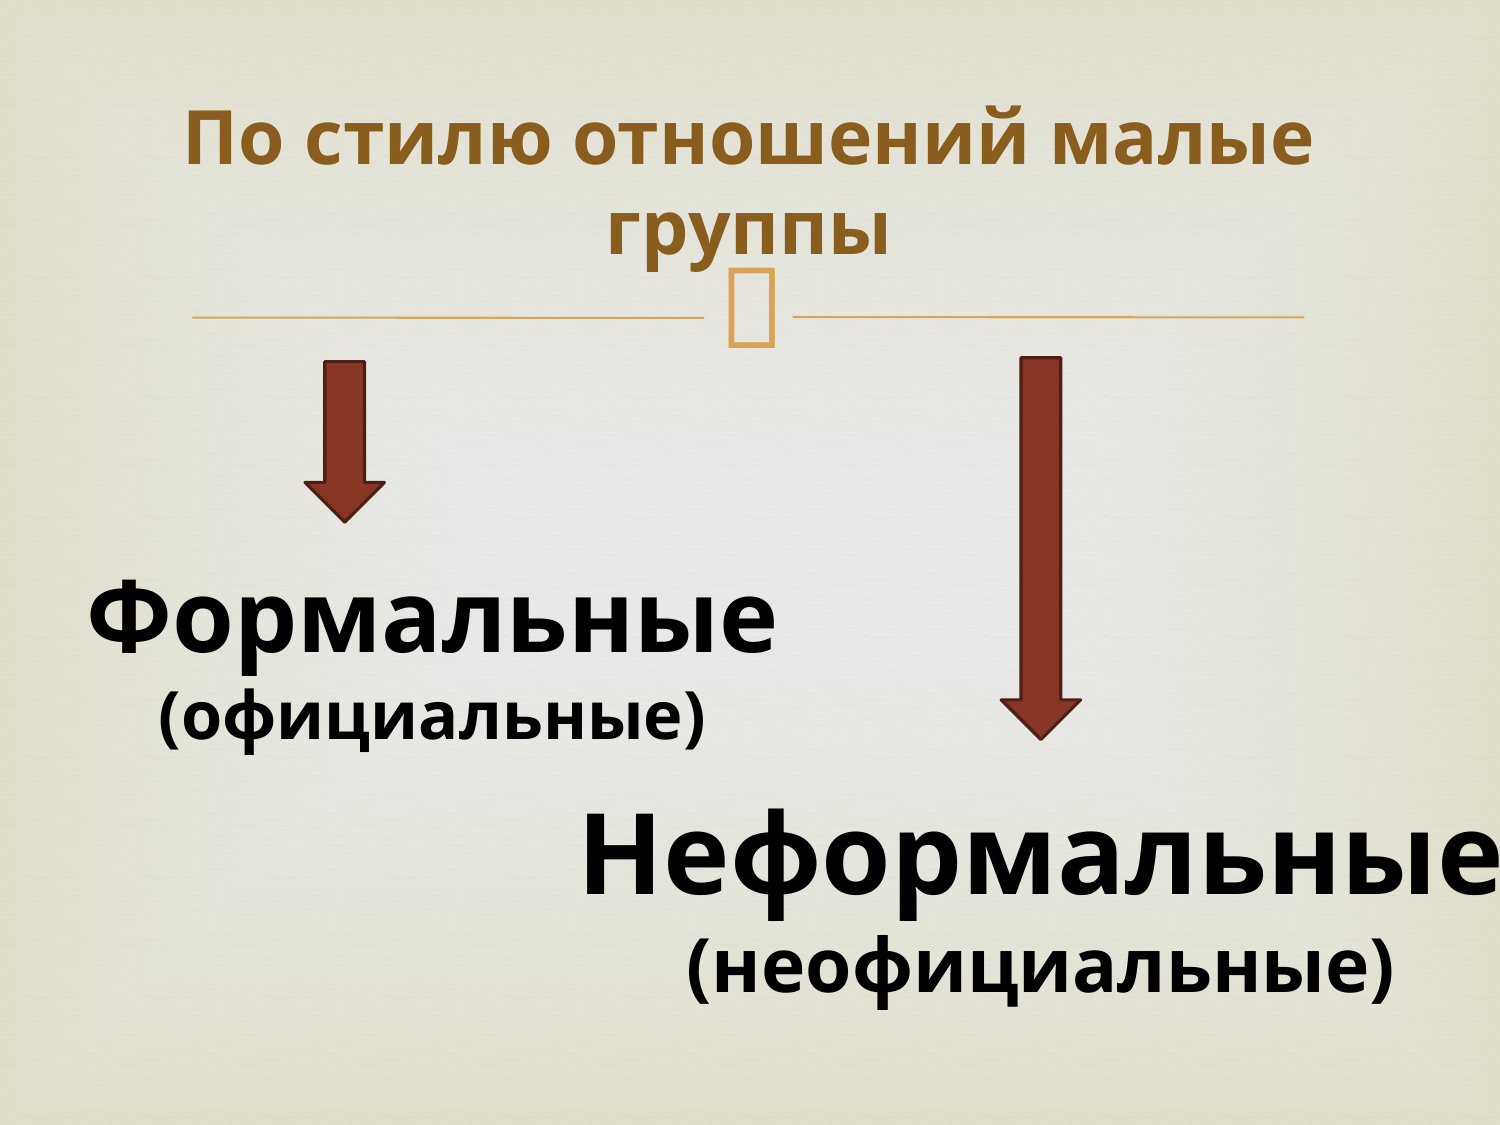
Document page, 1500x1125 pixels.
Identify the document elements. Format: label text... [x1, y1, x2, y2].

text_box [999, 356, 1083, 741]
text_box Формальные (официальные) [71, 545, 794, 760]
text_box [303, 360, 386, 524]
text_box Неформальные (неофициальные) [563, 775, 1500, 1015]
title По стилю отношений малые группы [112, 93, 1386, 267]
